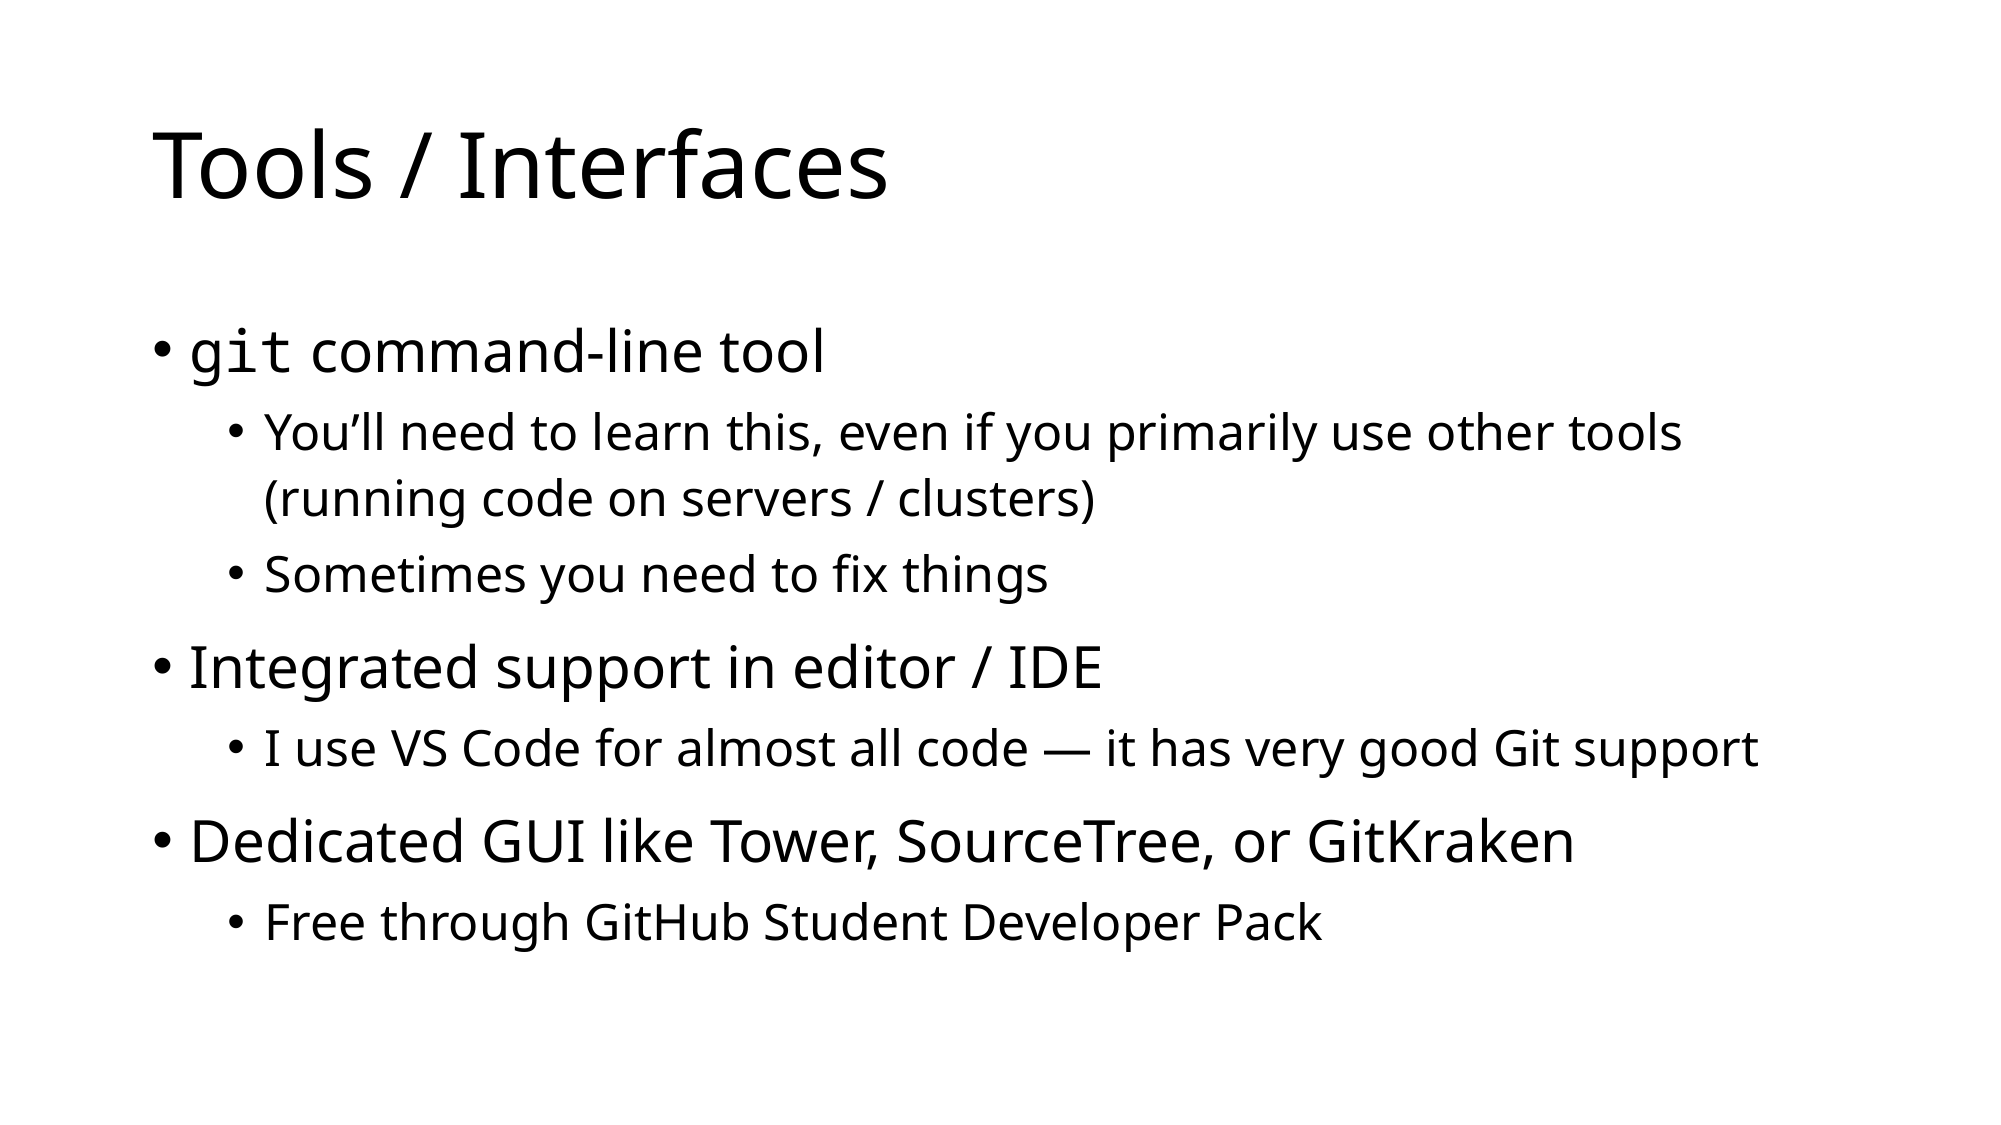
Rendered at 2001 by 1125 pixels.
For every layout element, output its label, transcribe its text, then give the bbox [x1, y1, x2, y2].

title Tools / Interfaces [137, 59, 1863, 278]
list git command-line tool You’ll need to learn this, even if you primarily use other tools (running code on servers / clusters) Sometimes you need to fix things Integrated support in editor / IDE I use VS Code for almost all code — it has very good Git support Dedicated GUI like Tower, SourceTree, or GitKraken Free through GitHub Student Developer Pack [137, 299, 1863, 1014]
